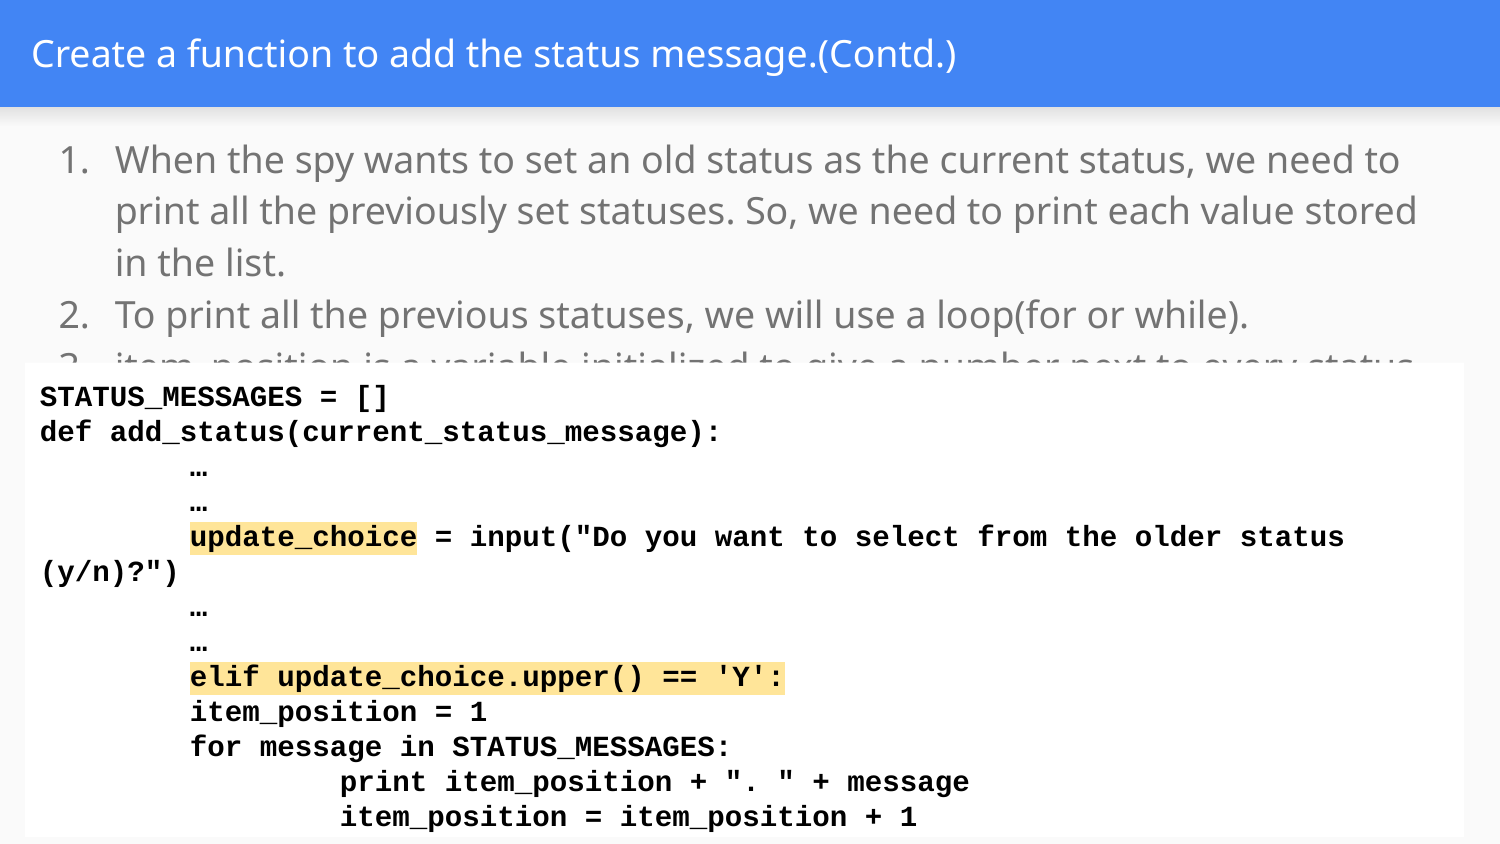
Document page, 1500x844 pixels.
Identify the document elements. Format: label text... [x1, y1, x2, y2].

list When the spy wants to set an old status as the current status, we need to print all the previously set statuses. So, we need to print each value stored in the list. To print all the previous statuses, we will use a loop(for or while). item_position is a variable initialized to give a number next to every status. [24, 113, 1464, 349]
text_box STATUS_MESSAGES = [] def add_status(current_status_message): … … update_choice = input("Do you want to select from the older status (y/n)?") … … elif update_choice.upper() == 'Y': item_position = 1 for message in STATUS_MESSAGES: print item_position + ". " + message item_position = item_position + 1 [24, 362, 1464, 837]
title Create a function to add the status message.(Contd.) [16, 2, 1464, 102]
